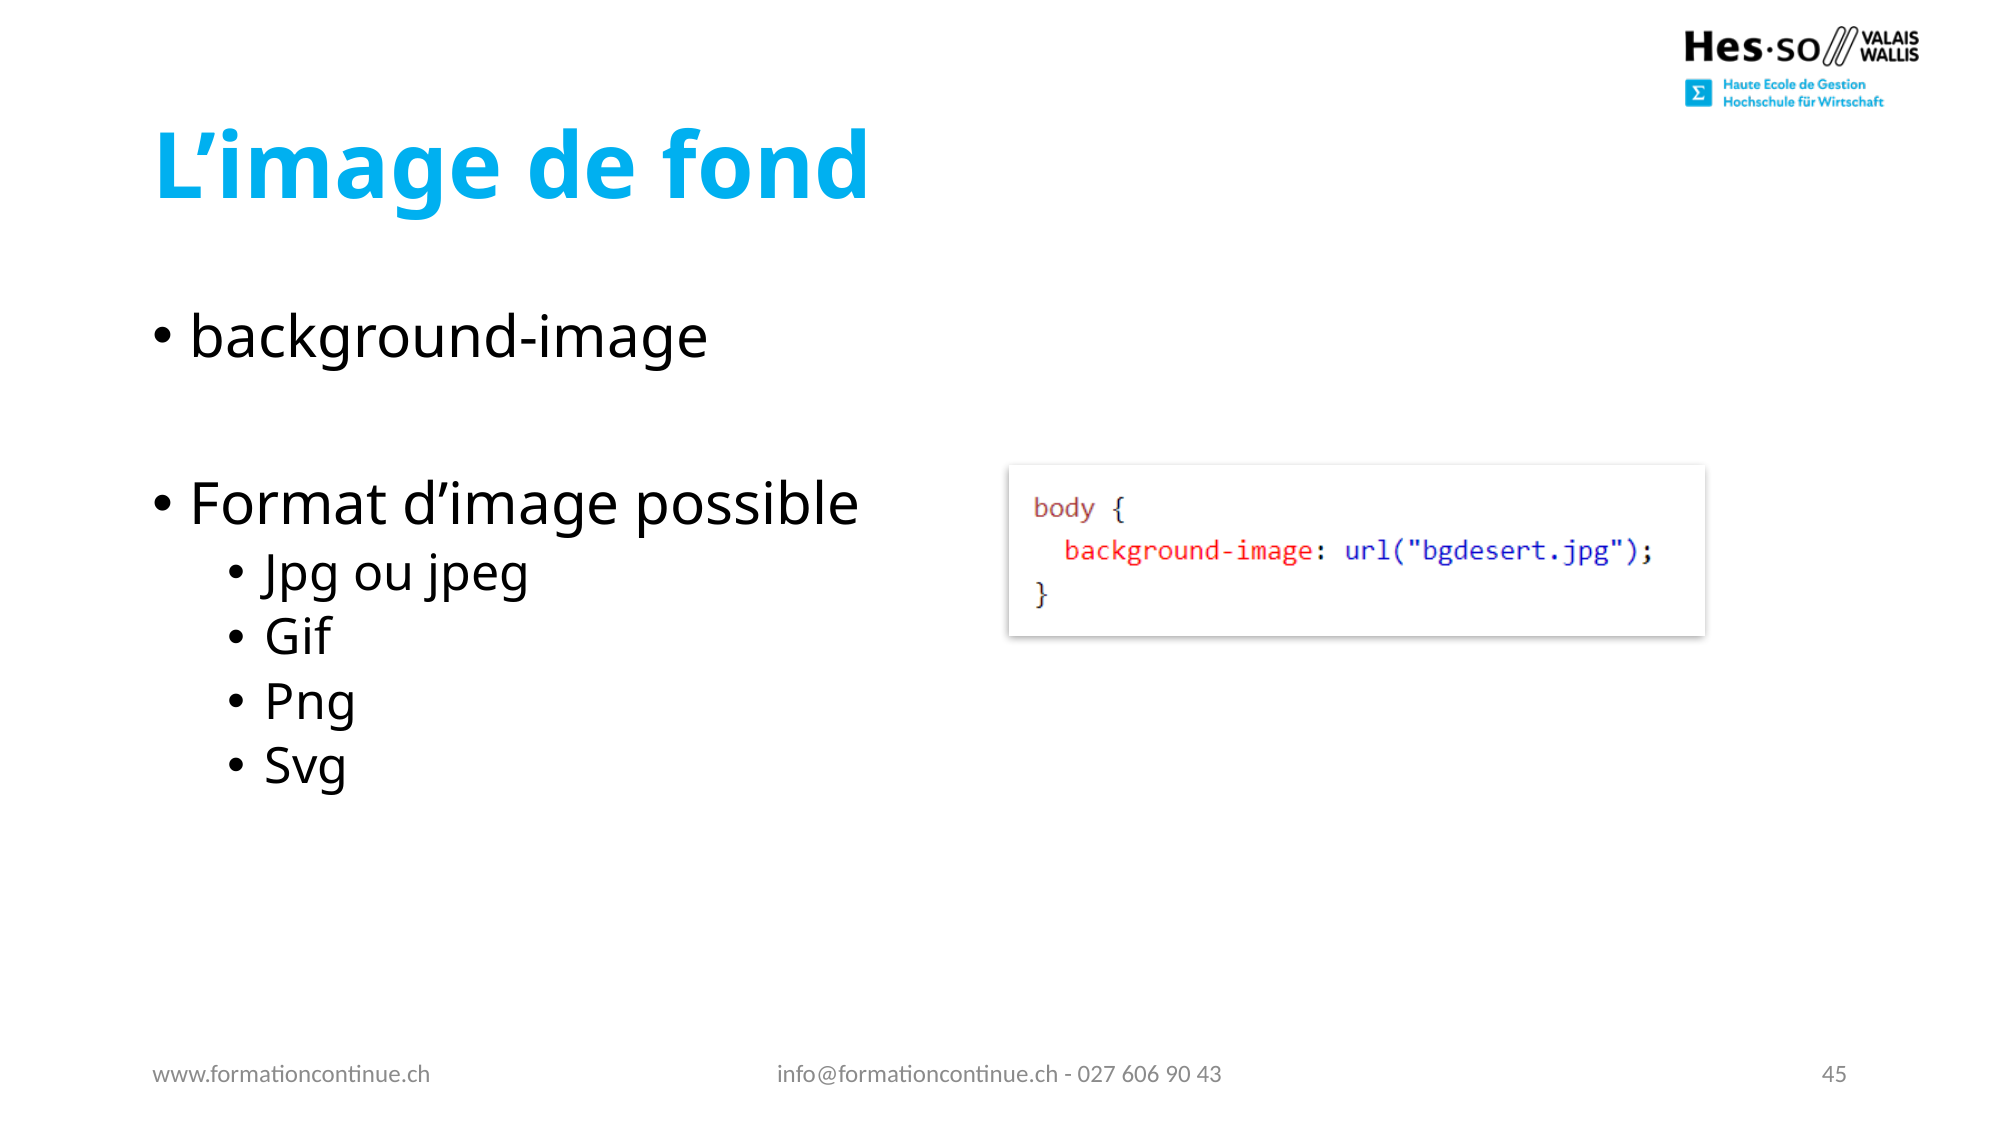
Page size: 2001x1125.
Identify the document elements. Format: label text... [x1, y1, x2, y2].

slide_number 45 [1412, 1042, 1863, 1103]
picture [1023, 479, 1691, 622]
slide_number www.formationcontinue.ch [137, 1042, 588, 1103]
list background-image Format d’image possible Jpg ou jpeg Gif Png Svg [137, 299, 1863, 1014]
footer info@formationcontinue.ch - 027 606 90 43 [662, 1042, 1338, 1103]
title L’image de fond [137, 59, 1863, 278]
picture [1685, 26, 1919, 107]
